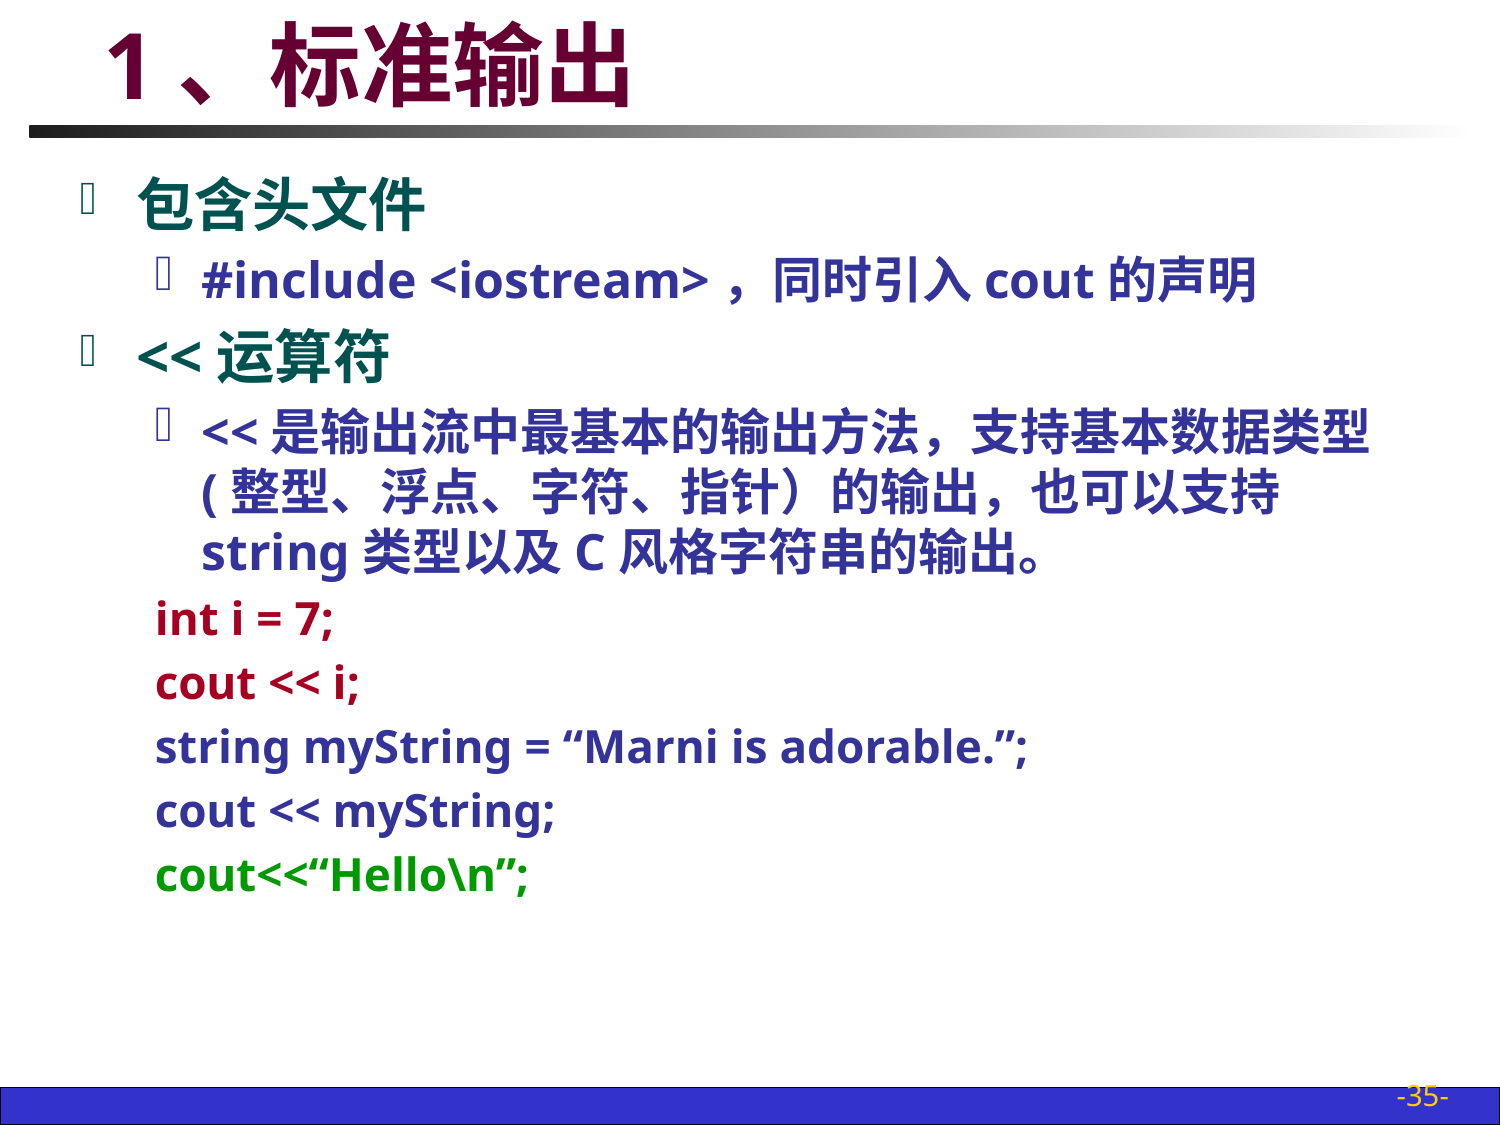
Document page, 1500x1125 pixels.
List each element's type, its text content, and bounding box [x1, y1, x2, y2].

title 1、标准输出 [88, 18, 1398, 126]
slide_number -35- [1151, 1074, 1465, 1125]
list 包含头文件 #include <iostream>，同时引入cout的声明 <<运算符 <<是输出流中最基本的输出方法，支持基本数据类型(整型、浮点、字符、指针）的输出，也可以支持string类型以及C风格字符串的输出。 int i = 7; cout << i; string myString = “Marni is adorable.”; cout << myString; cout<<“Hello\n”; [64, 160, 1436, 1012]
